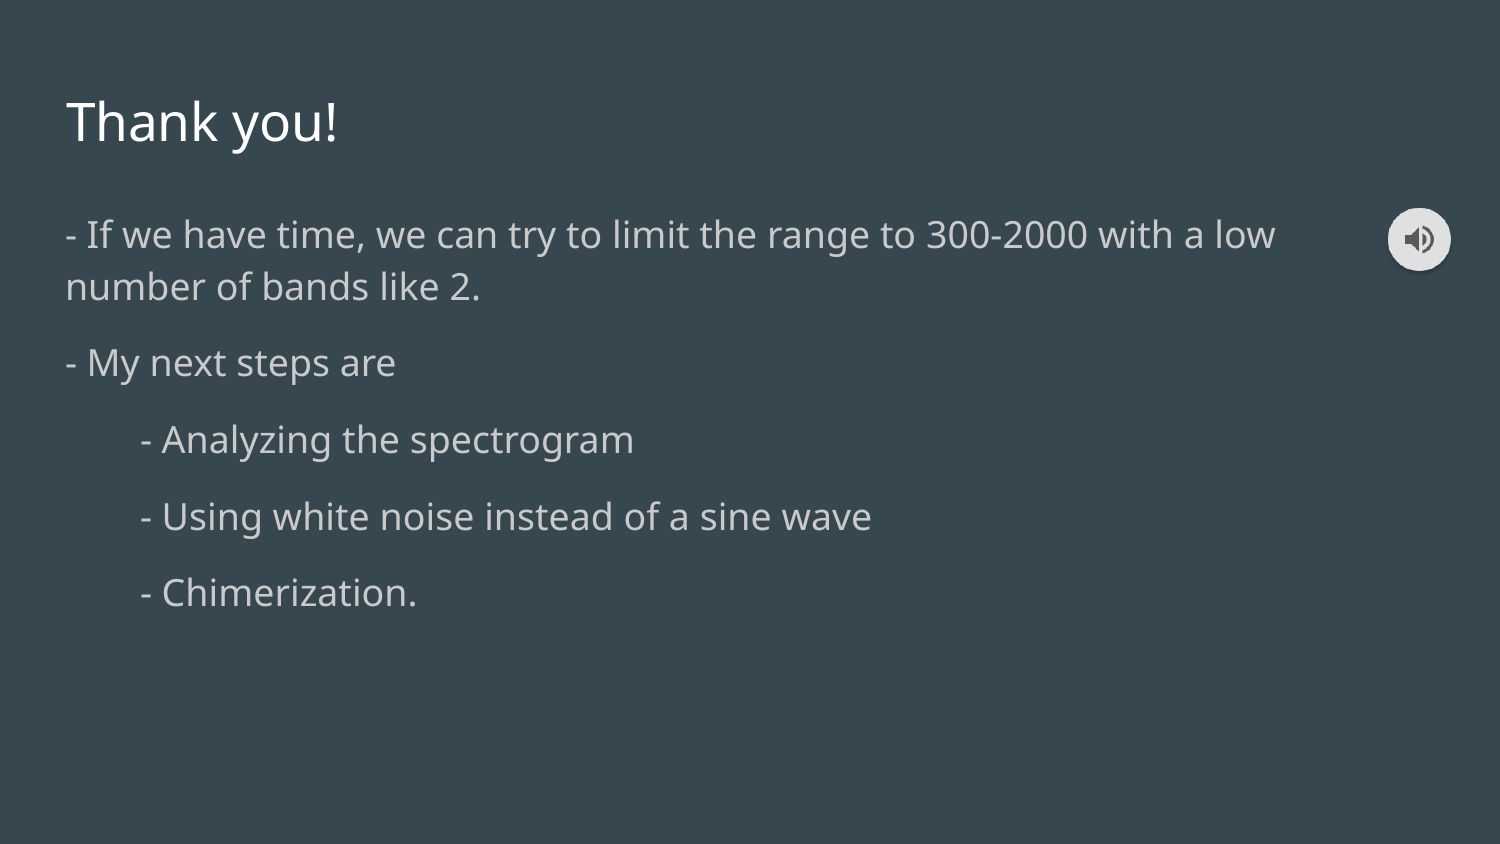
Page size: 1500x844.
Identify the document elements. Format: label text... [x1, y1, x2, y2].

list - If we have time, we can try to limit the range to 300-2000 with a low number of bands like 2. - My next steps are - Analyzing the spectrogram - Using white noise instead of a sine wave - Chimerization. [49, 189, 1382, 699]
title Thank you! [51, 72, 1449, 167]
picture [1381, 201, 1457, 277]
